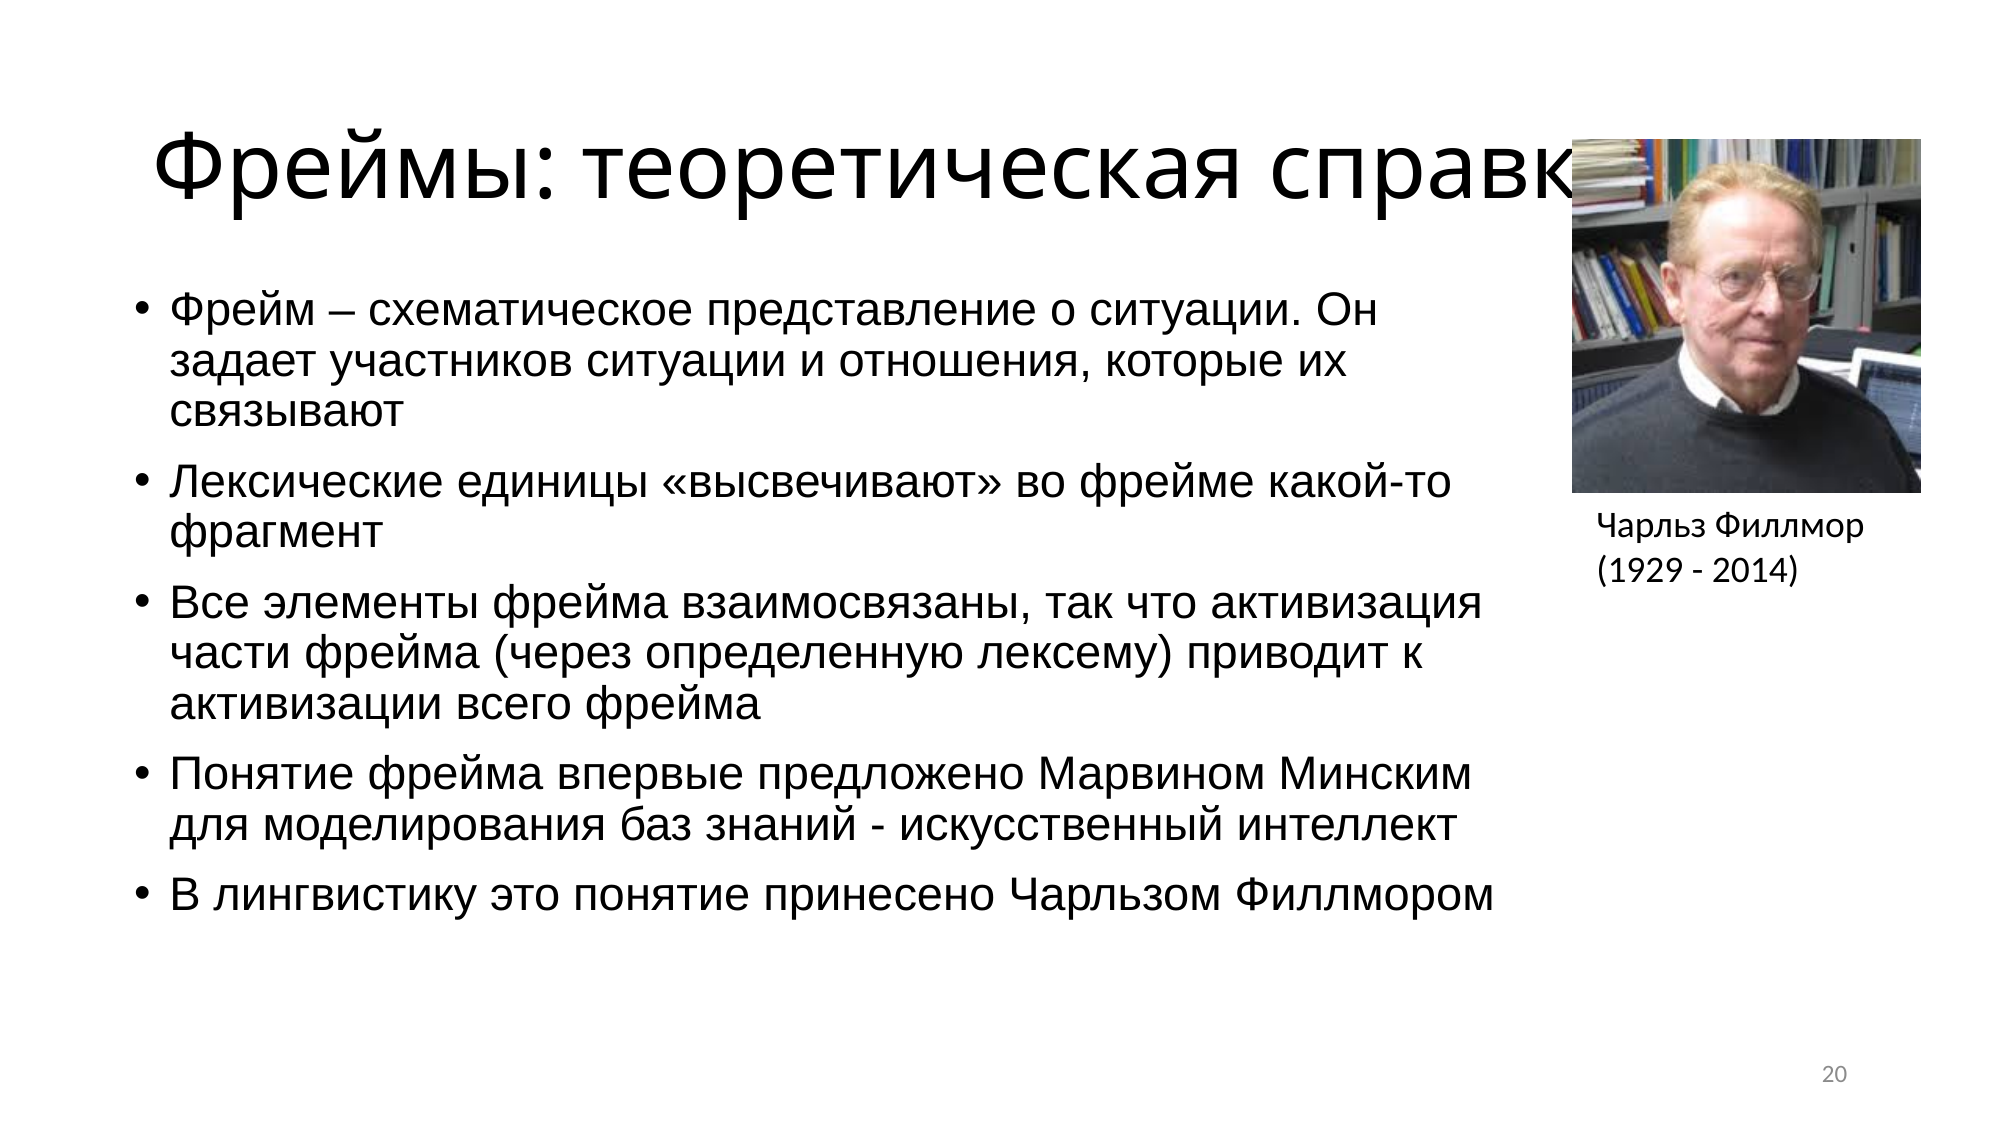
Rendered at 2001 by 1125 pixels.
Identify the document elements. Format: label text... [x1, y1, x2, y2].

slide_number 20 [1412, 1042, 1863, 1103]
text_box Чарльз Филлмор (1929 - 2014) [1581, 494, 1921, 598]
list Фрейм – схематическое представление о ситуации. Он задает участников ситуации и отношения, которые их связывают Лексические единицы «высвечивают» во фрейме какой-то фрагмент Все элементы фрейма взаимосвязаны, так что активизация части фрейма (через определенную лексему) приводит к активизации всего фрейма Понятие фрейма впервые предложено Марвином Минским для моделирования баз знаний - искусственный интеллект В лингвистику это понятие принесено Чарльзом Филлмором [119, 277, 1514, 1020]
picture [1572, 139, 1921, 494]
title Фреймы: теоретическая справка [137, 59, 1863, 278]
